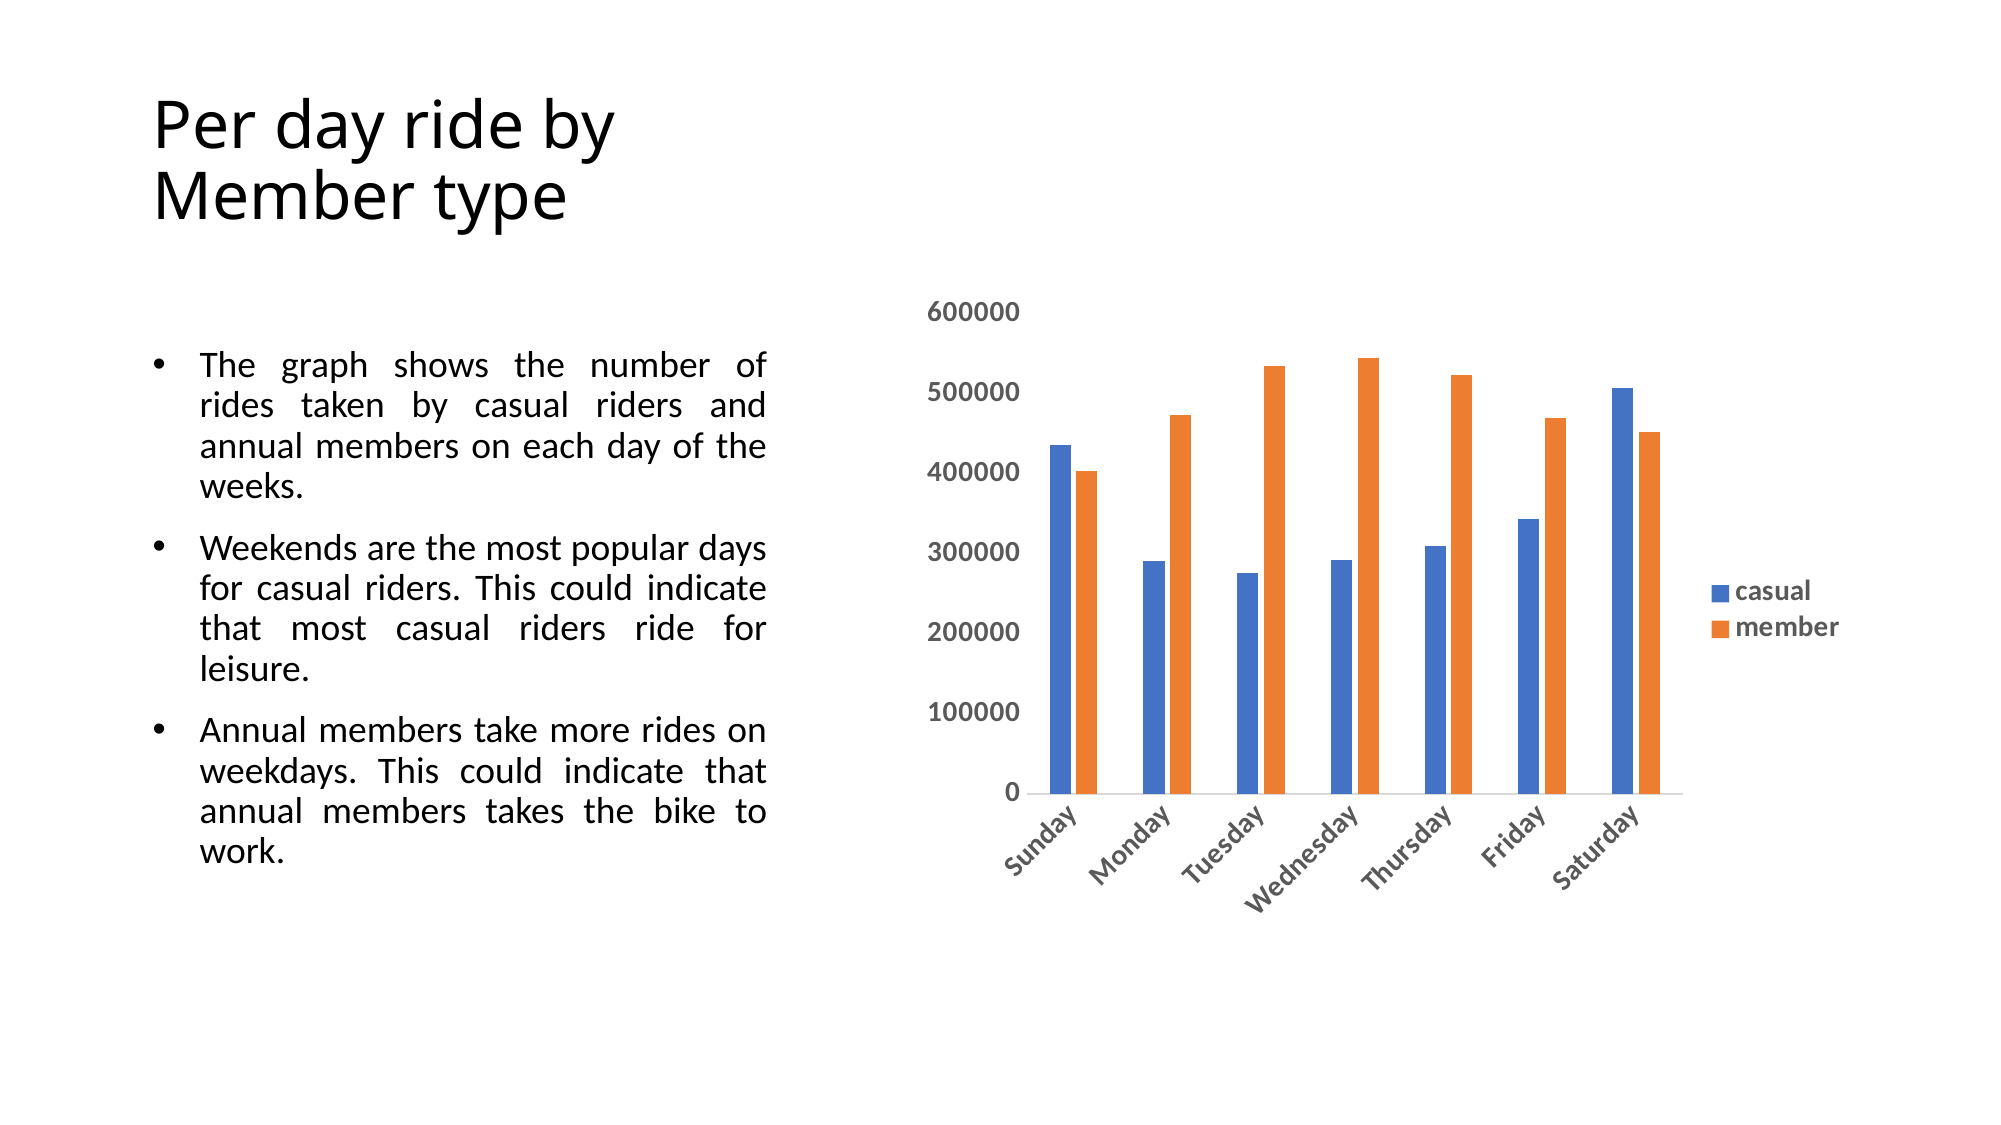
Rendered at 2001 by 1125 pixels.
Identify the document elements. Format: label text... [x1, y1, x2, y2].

chart [907, 286, 1863, 937]
title Per day ride by Member type [137, 83, 812, 242]
list The graph shows the number of rides taken by casual riders and annual members on each day of the weeks. Weekends are the most popular days for casual riders. This could indicate that most casual riders ride for leisure. Annual members take more rides on weekdays. This could indicate that annual members takes the bike to work. [137, 337, 783, 963]
